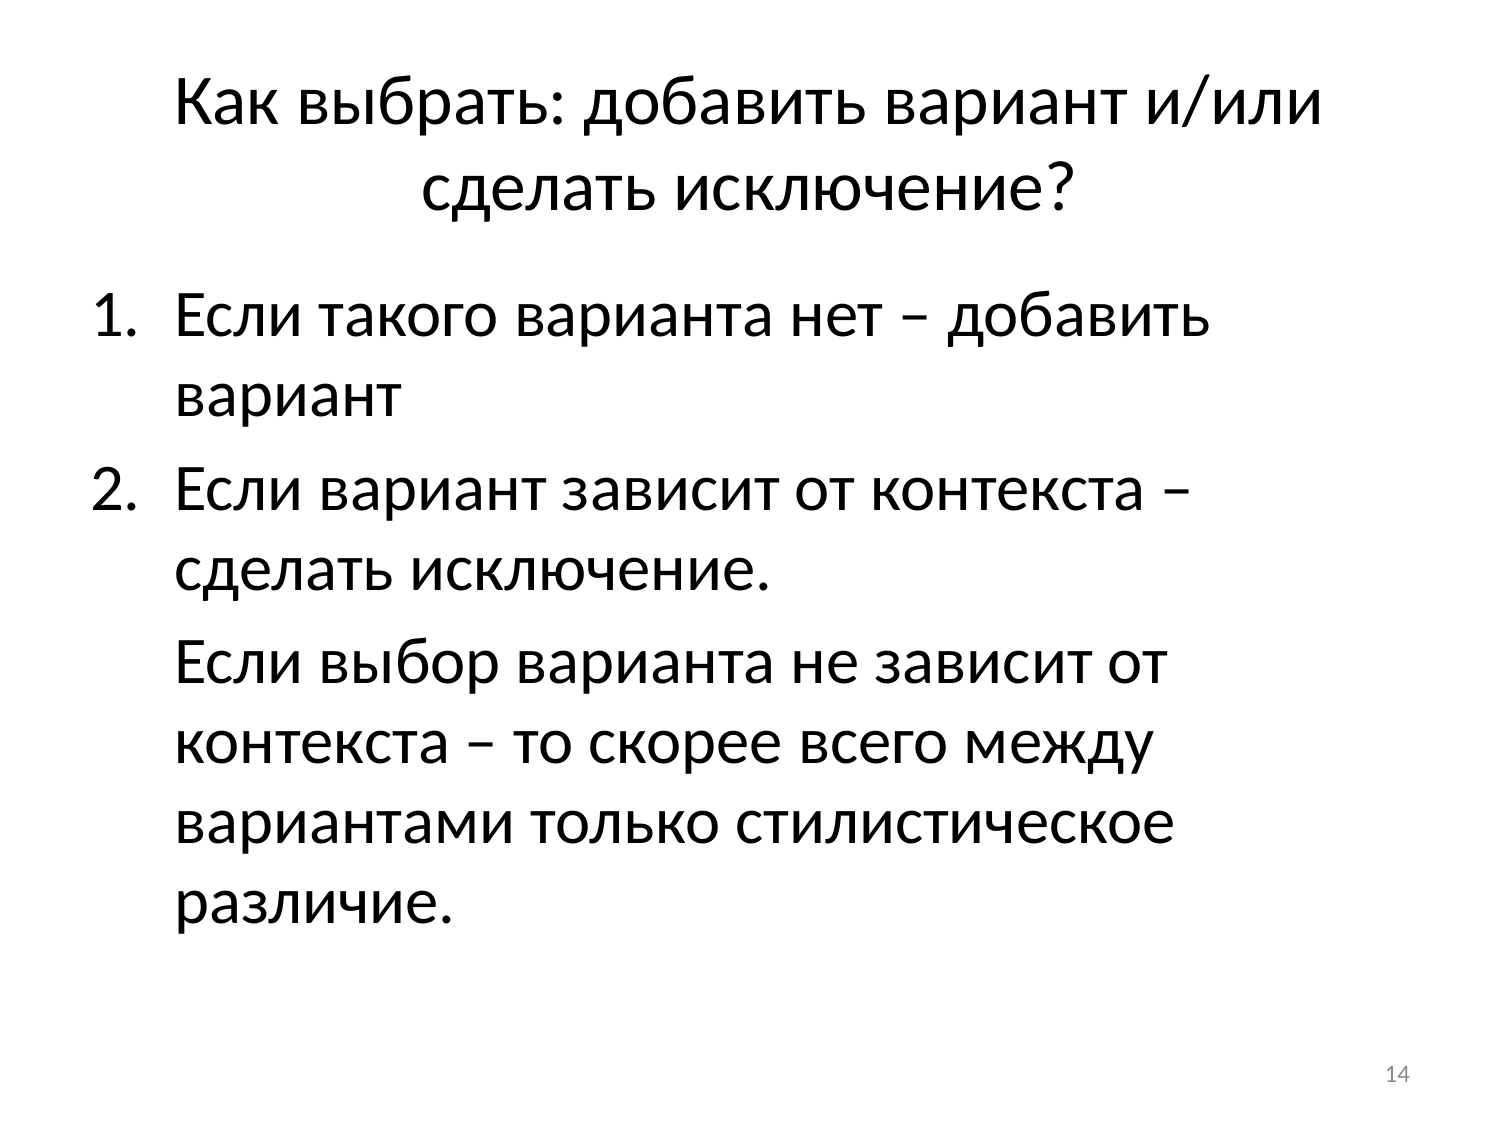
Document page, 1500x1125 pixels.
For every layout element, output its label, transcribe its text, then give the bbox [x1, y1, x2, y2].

title Как выбрать: добавить вариант и/или сделать исключение? [75, 45, 1425, 233]
list Если такого варианта нет – добавить вариант Если вариант зависит от контекста – сделать исключение. Если выбор варианта не зависит от контекста – то скорее всего между вариантами только стилистическое различие. [75, 262, 1425, 1005]
slide_number 14 [1074, 1042, 1425, 1103]
